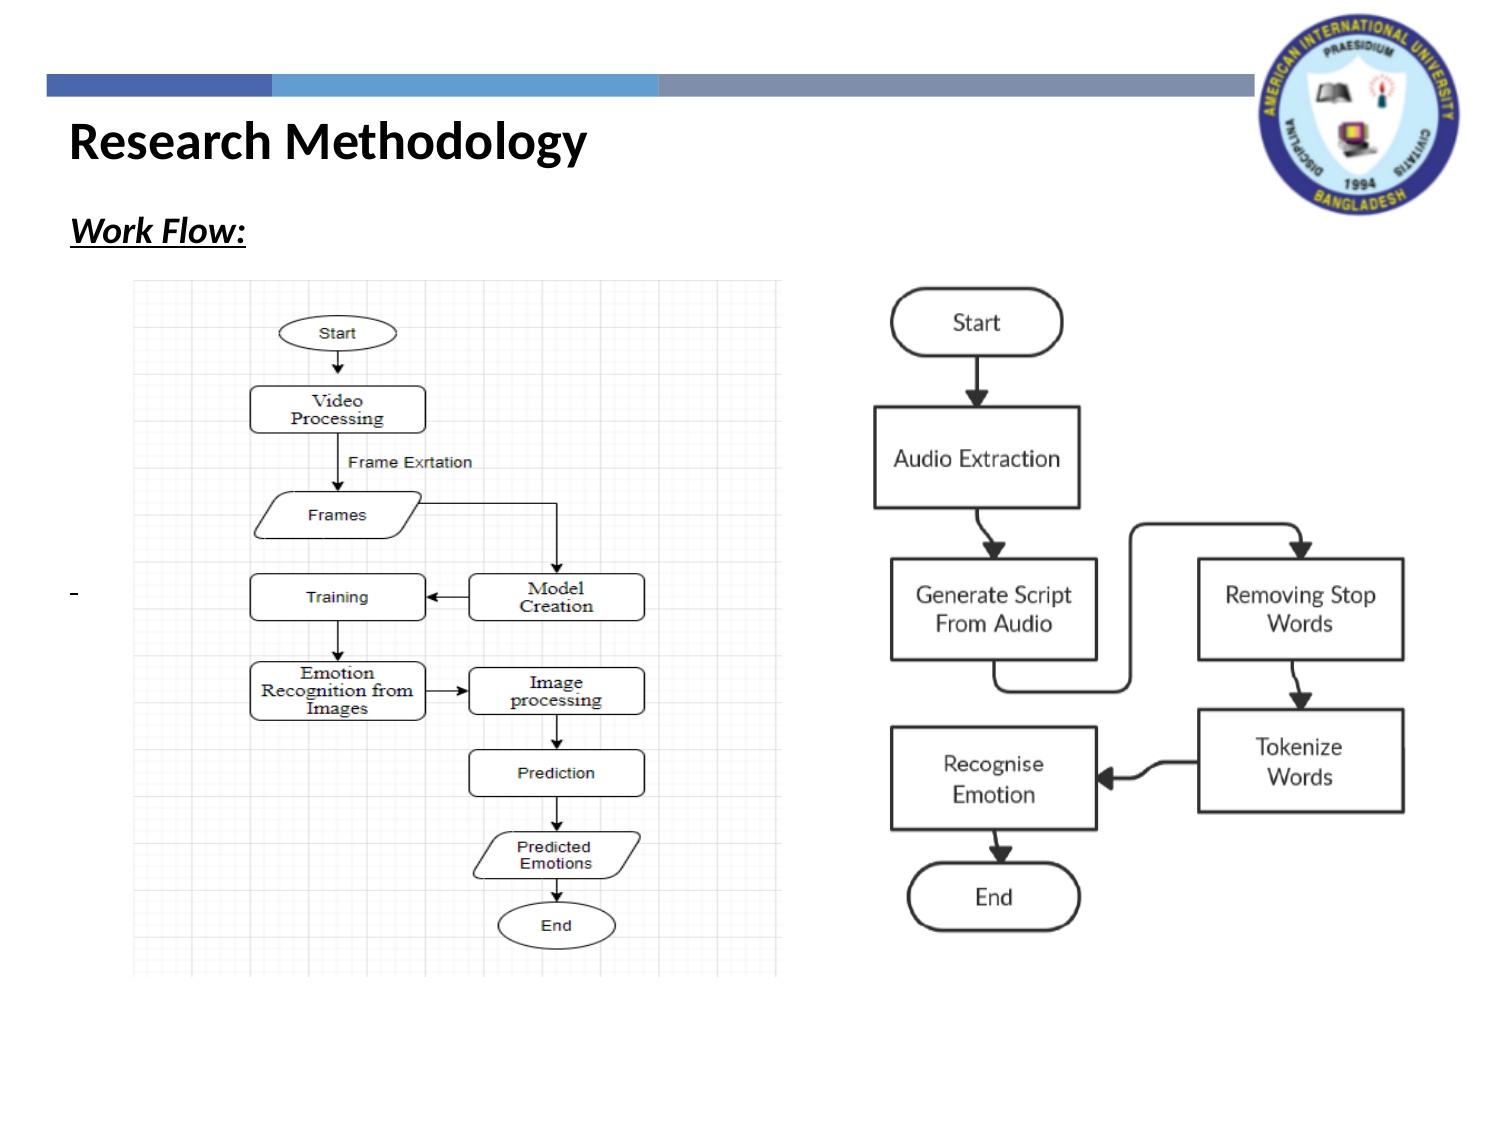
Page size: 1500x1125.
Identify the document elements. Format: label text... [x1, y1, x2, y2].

text_box Research Methodology [54, 97, 648, 199]
picture [133, 280, 783, 978]
picture [860, 280, 1422, 971]
text_box Work Flow: [55, 198, 1474, 1109]
picture [1254, 9, 1465, 198]
